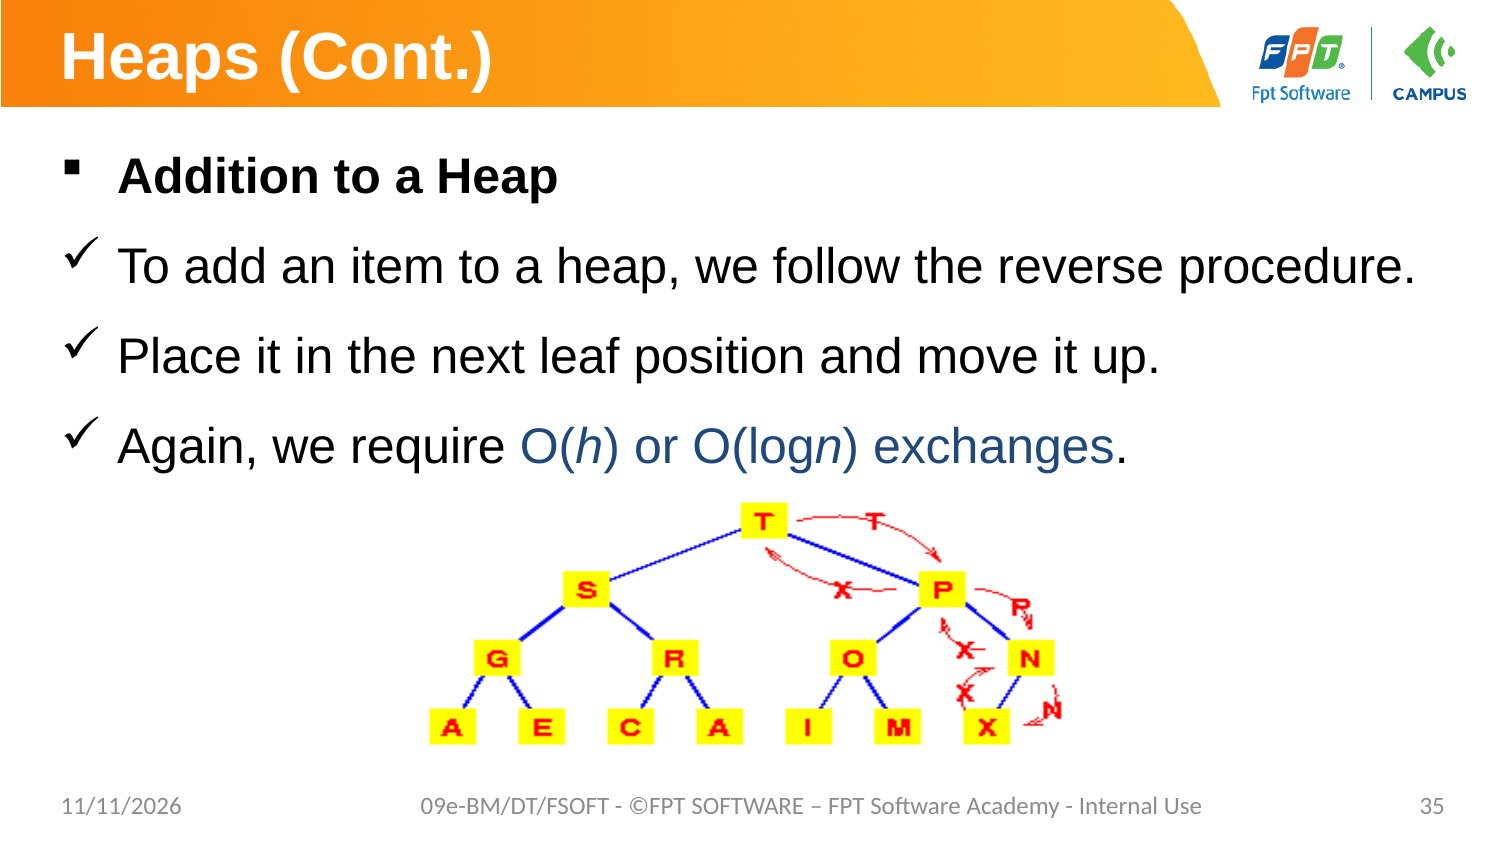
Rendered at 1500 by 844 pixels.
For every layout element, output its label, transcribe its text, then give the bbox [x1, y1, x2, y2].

footer 09e-BM/DT/FSOFT - ©FPT SOFTWARE – FPT Software Academy - Internal Use [289, 782, 1335, 827]
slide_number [45, 782, 270, 827]
picture [1, 0, 1499, 844]
title Heaps (Cont.) [45, 0, 1176, 105]
slide_number 35 [1350, 782, 1461, 827]
list Addition to a Heap To add an item to a heap, we follow the reverse procedure. Place it in the next leaf position and move it up. Again, we require O(h) or O(logn) exchanges. [45, 105, 1461, 769]
